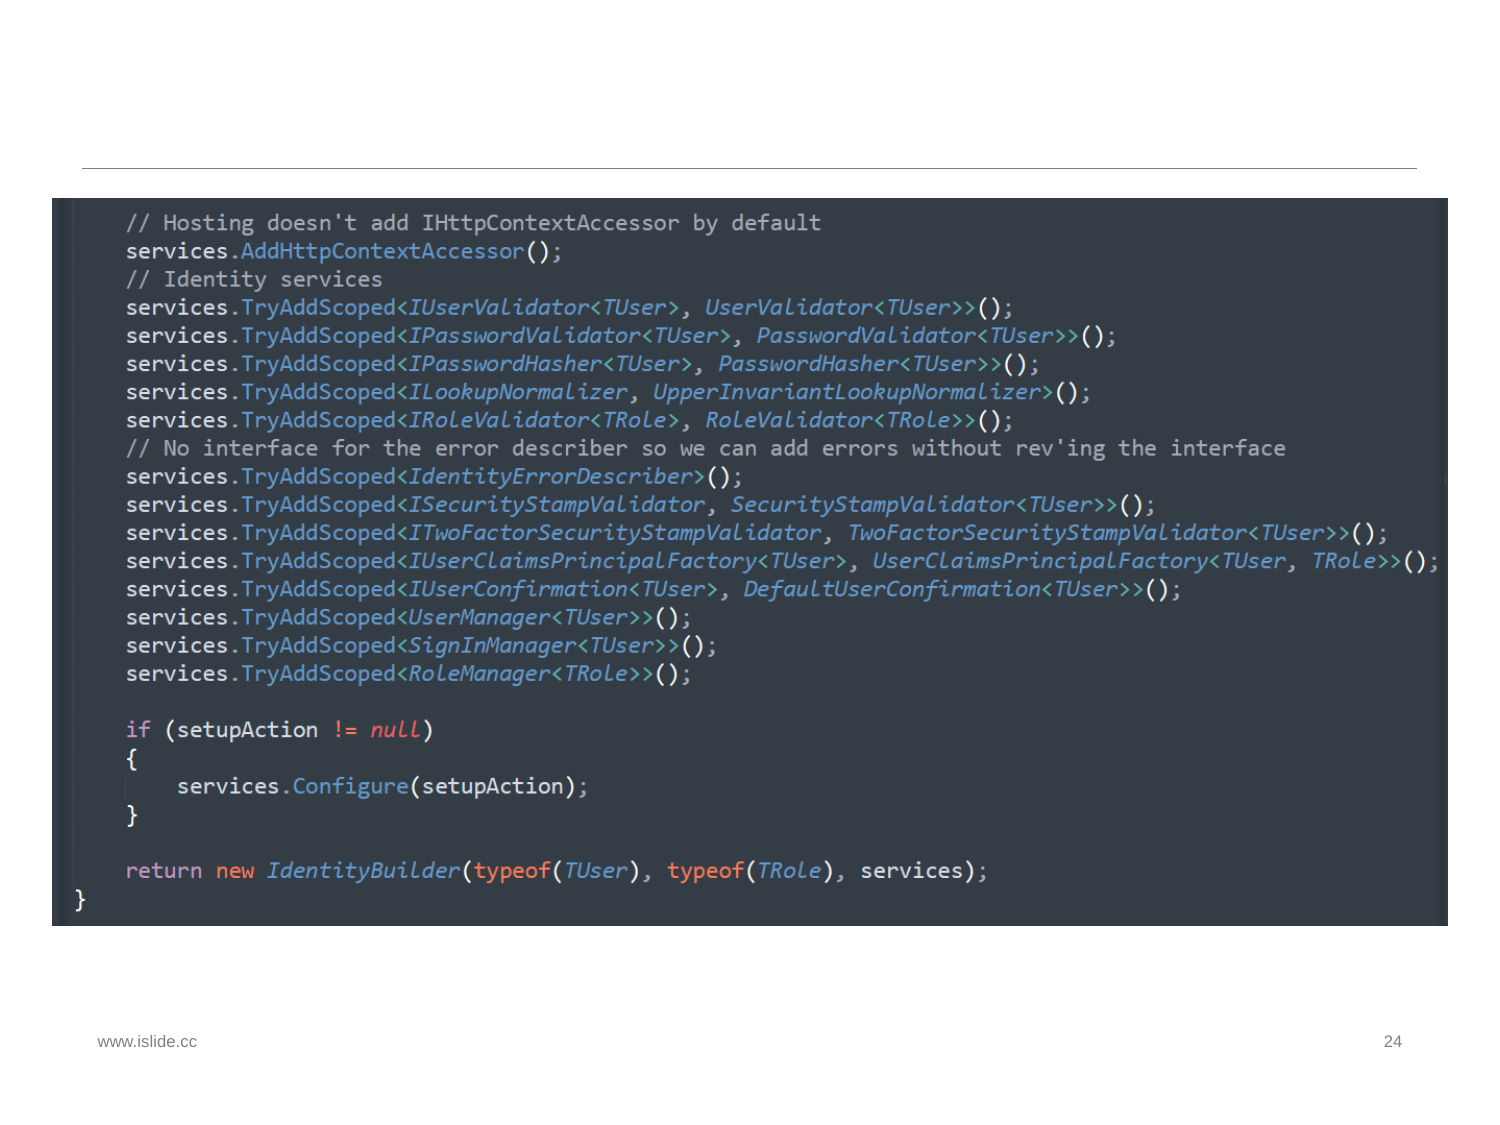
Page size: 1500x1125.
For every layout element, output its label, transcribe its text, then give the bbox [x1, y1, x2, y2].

picture [52, 198, 1448, 927]
slide_number 24 [1059, 1023, 1418, 1058]
footer www.islide.cc [82, 1023, 592, 1058]
